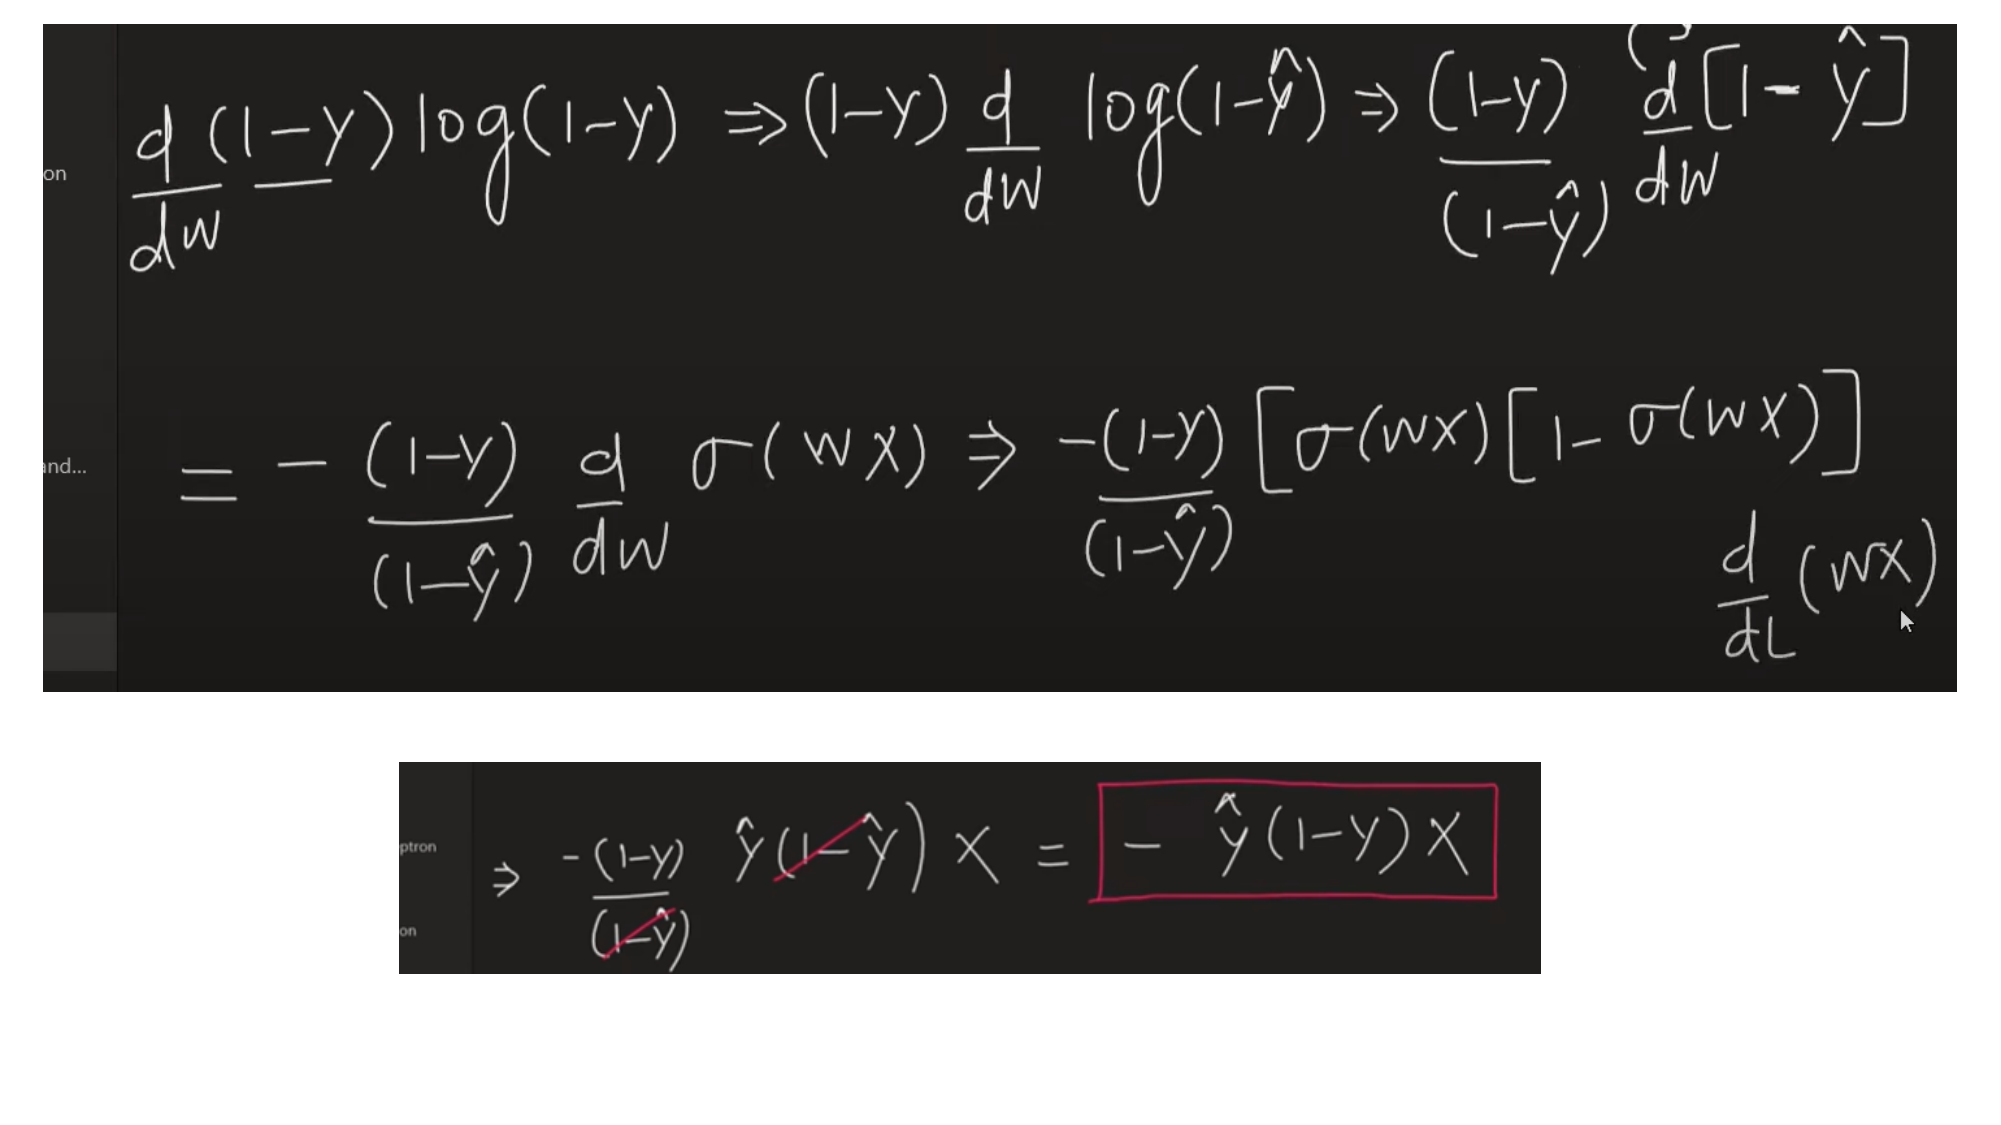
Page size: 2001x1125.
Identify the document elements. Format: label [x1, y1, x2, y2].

picture [399, 762, 1541, 974]
picture [42, 24, 1957, 692]
